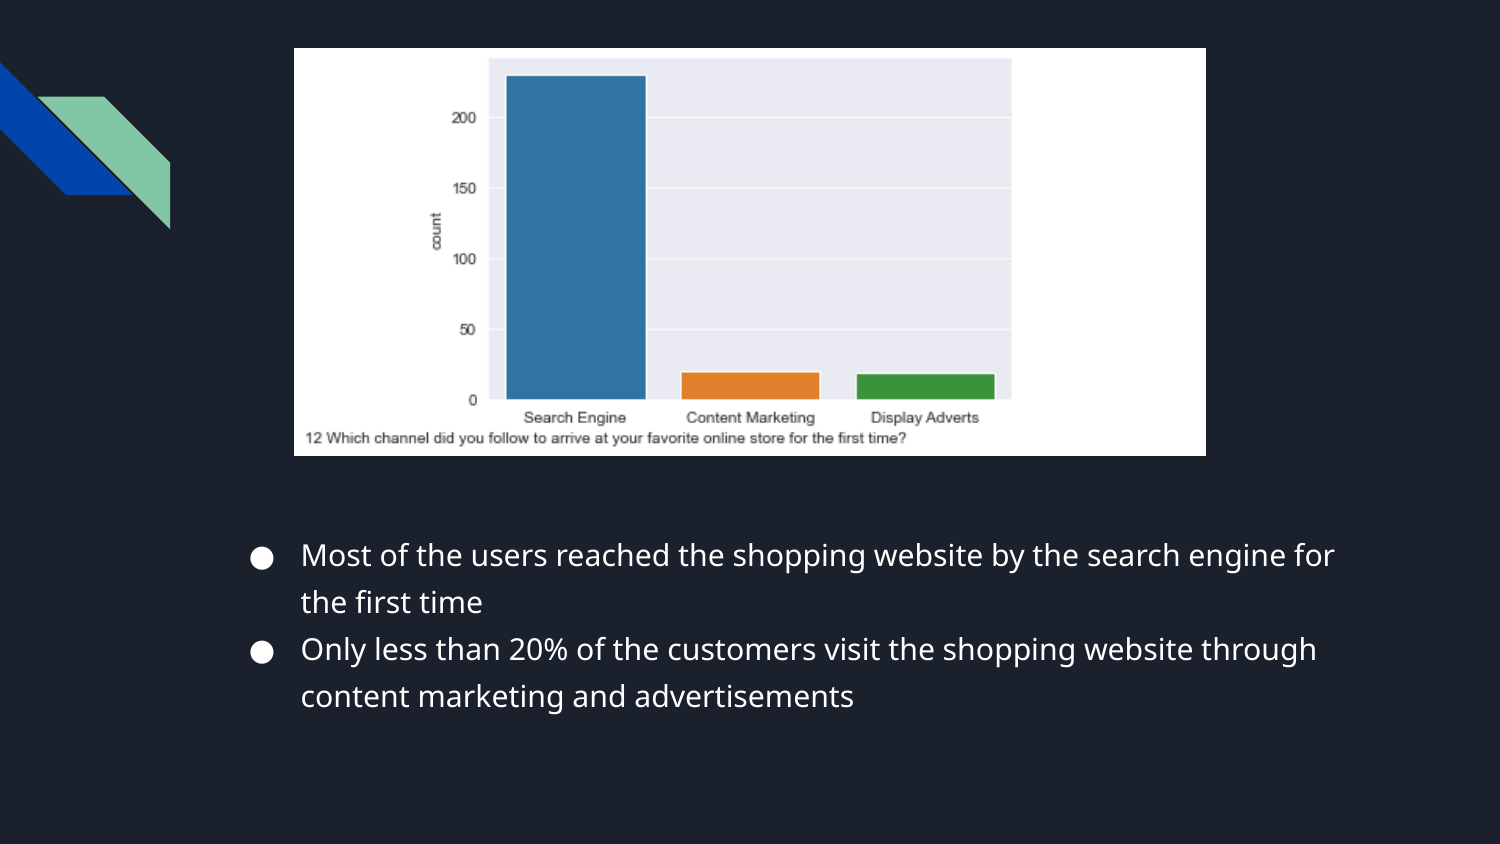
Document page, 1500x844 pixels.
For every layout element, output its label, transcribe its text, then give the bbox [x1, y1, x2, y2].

list Most of the users reached the shopping website by the search engine for the first time Only less than 20% of the customers visit the shopping website through content marketing and advertisements [212, 257, 1368, 735]
picture [294, 48, 1206, 456]
